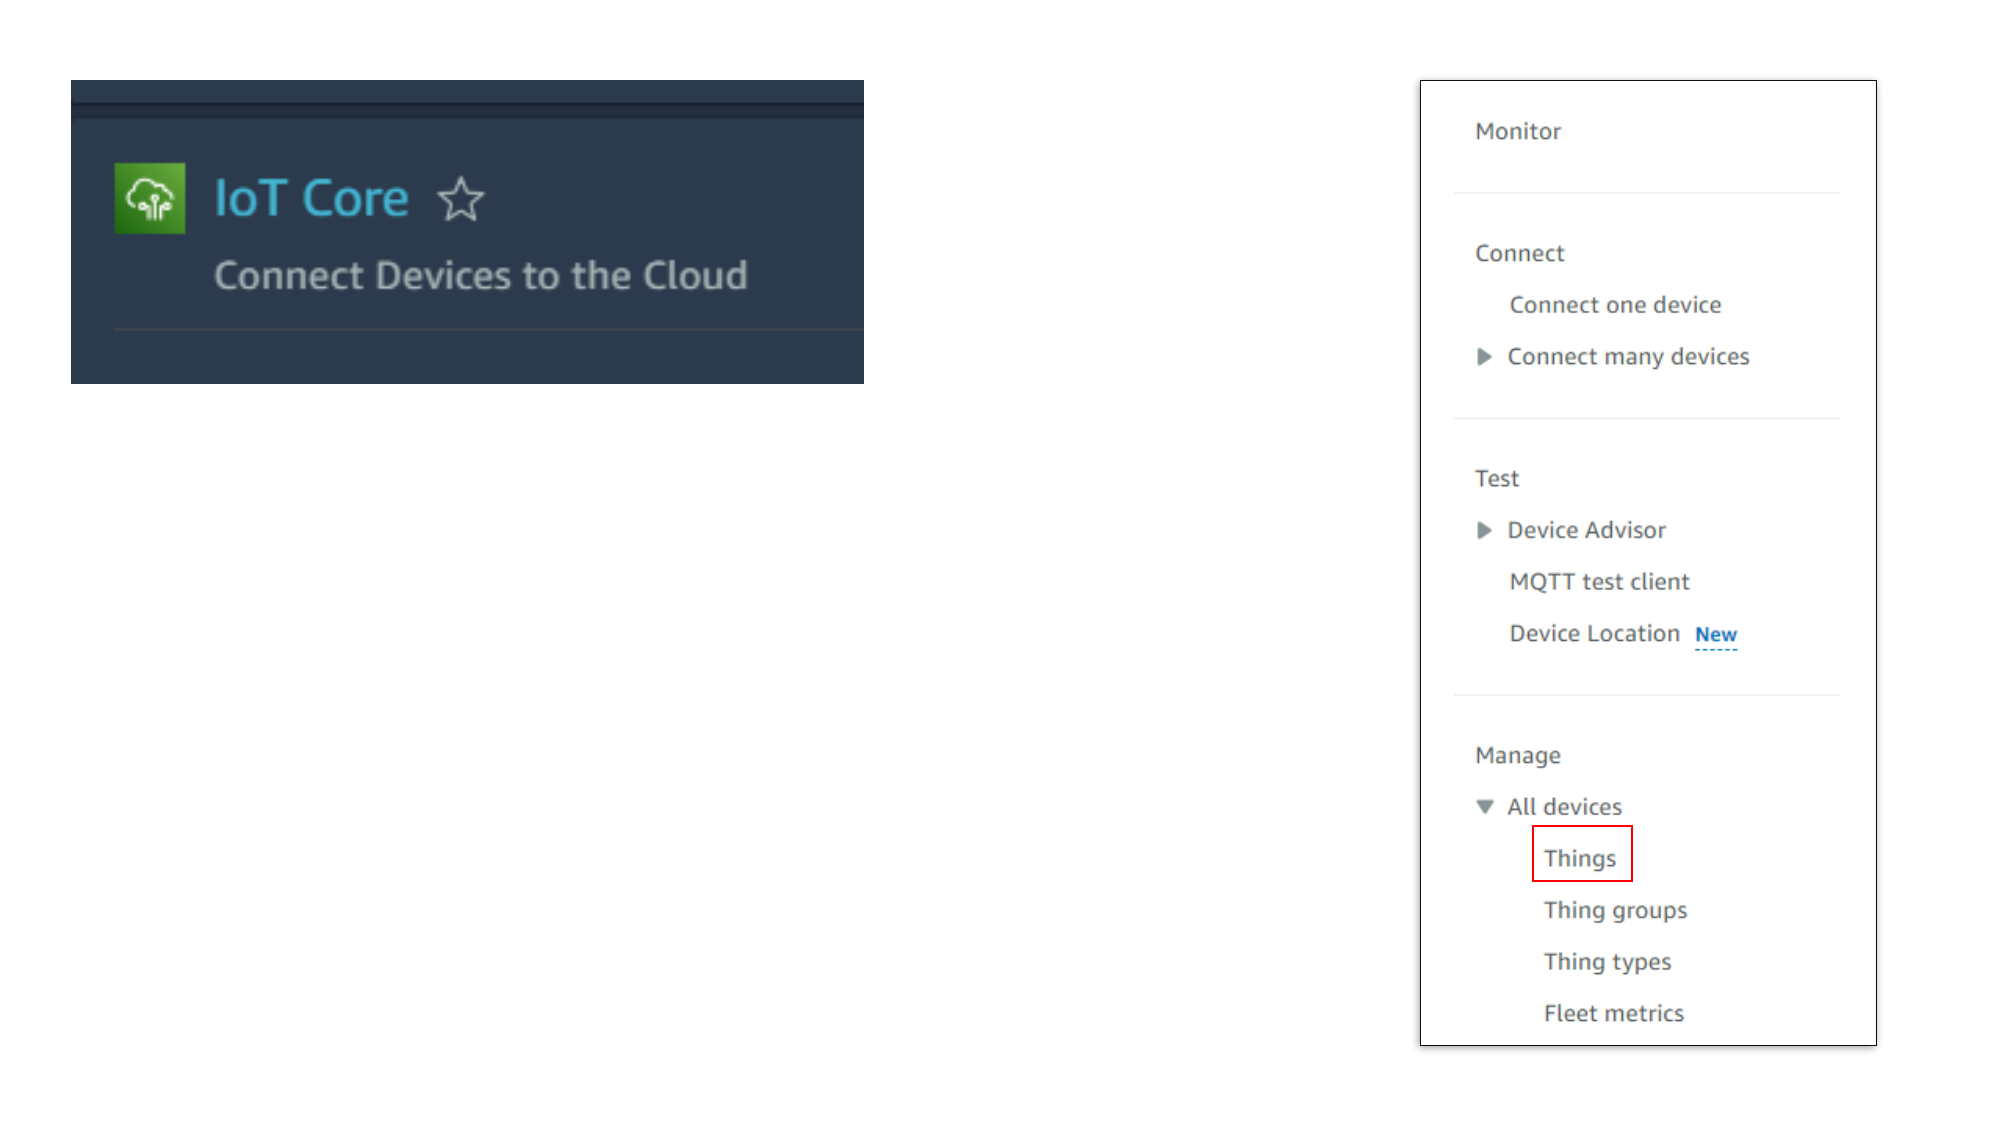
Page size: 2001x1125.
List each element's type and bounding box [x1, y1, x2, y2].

picture [70, 80, 864, 384]
picture [1420, 80, 1877, 1045]
